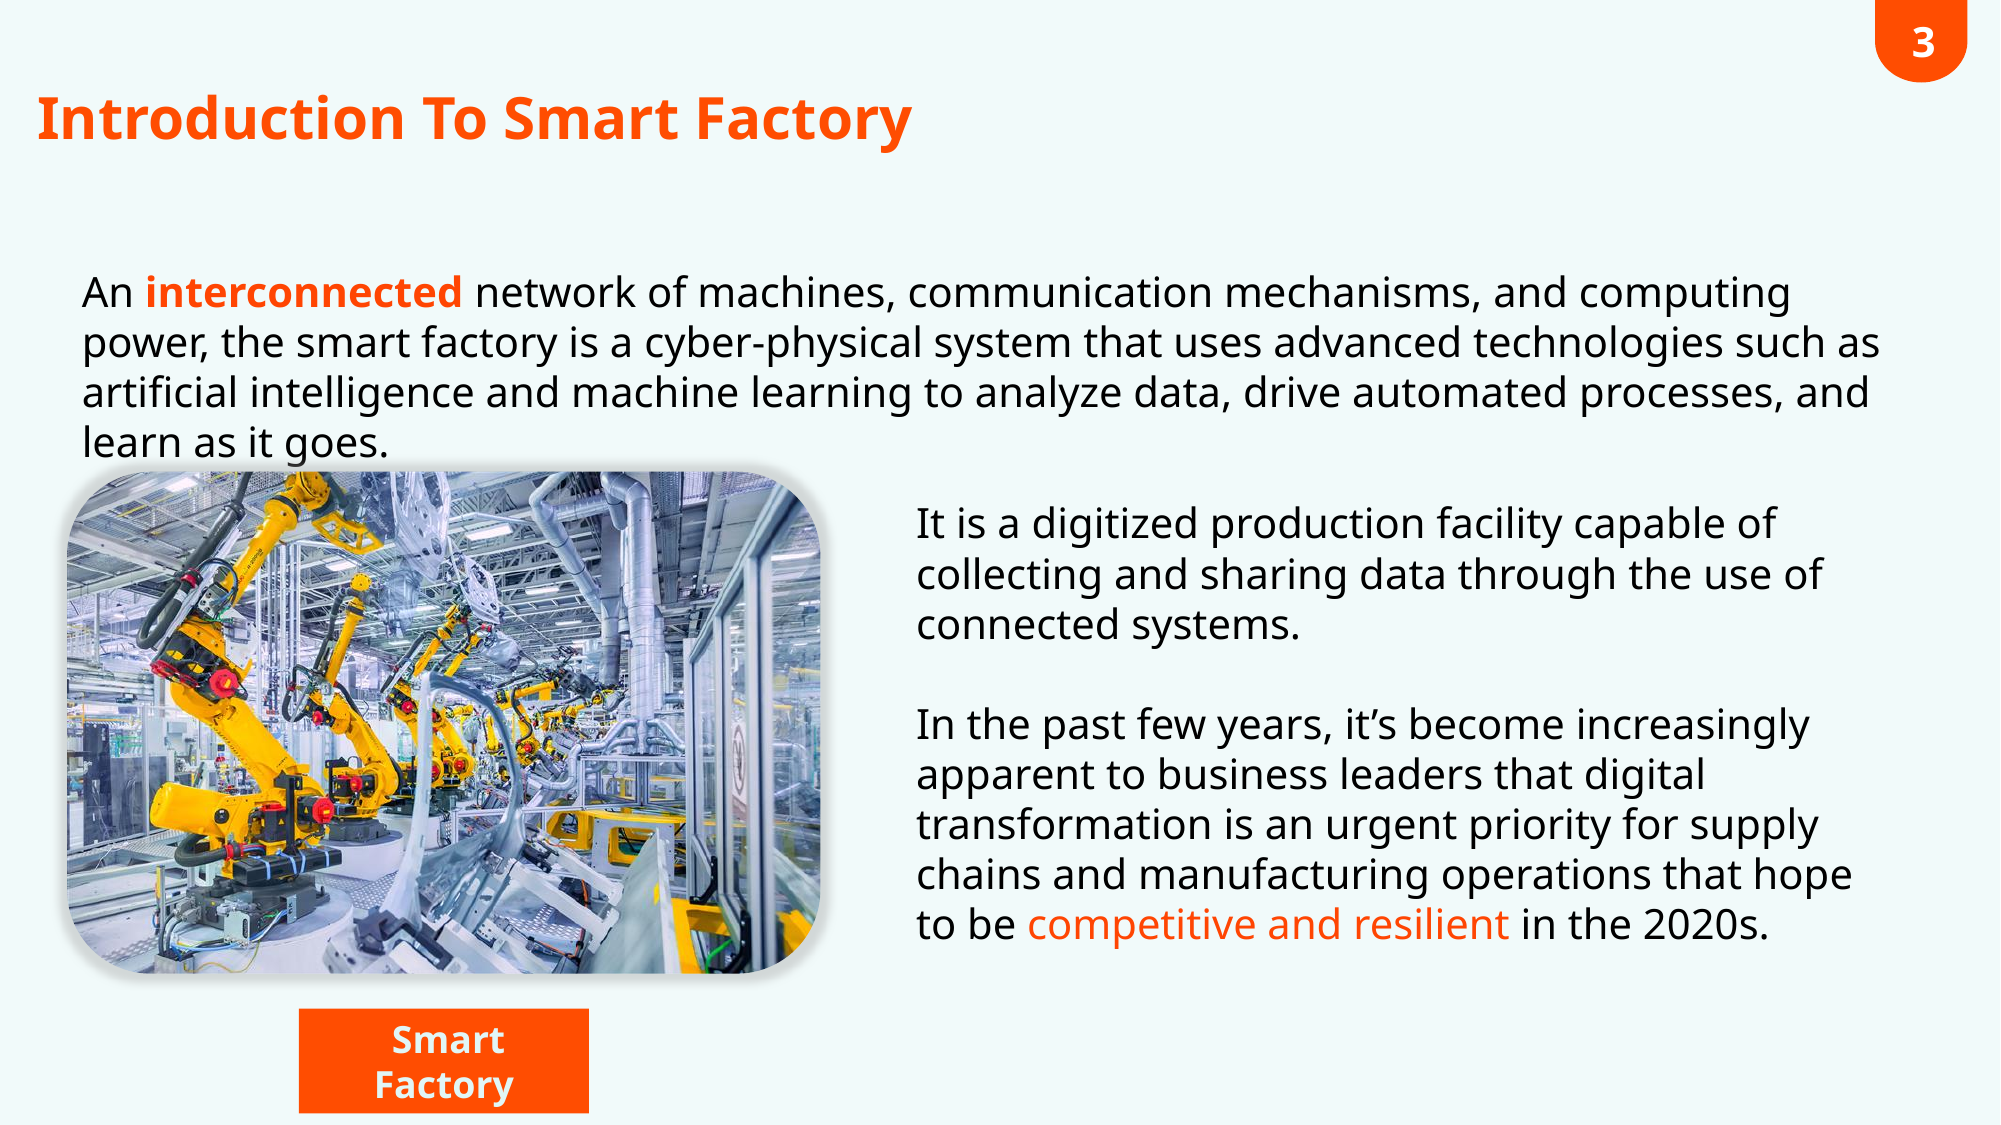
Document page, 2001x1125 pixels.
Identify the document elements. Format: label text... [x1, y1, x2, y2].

text_box 3 [1897, 8, 1951, 74]
text_box [1873, 0, 1969, 84]
text_box It is a digitized production facility capable of collecting and sharing data through the use of connected systems. In the past few years, it’s become increasingly apparent to business leaders that digital transformation is an urgent priority for supply chains and manufacturing operations that hope to be competitive and resilient in the 2020s. [901, 489, 1916, 955]
text_box Smart Factory [298, 1008, 589, 1114]
text_box An interconnected network of machines, communication mechanisms, and computing power, the smart factory is a cyber-physical system that uses advanced technologies such as artificial intelligence and machine learning to analyze data, drive automated processes, and learn as it goes. [67, 258, 1898, 474]
text_box Introduction To Smart Factory [22, 74, 928, 159]
picture [67, 471, 821, 974]
